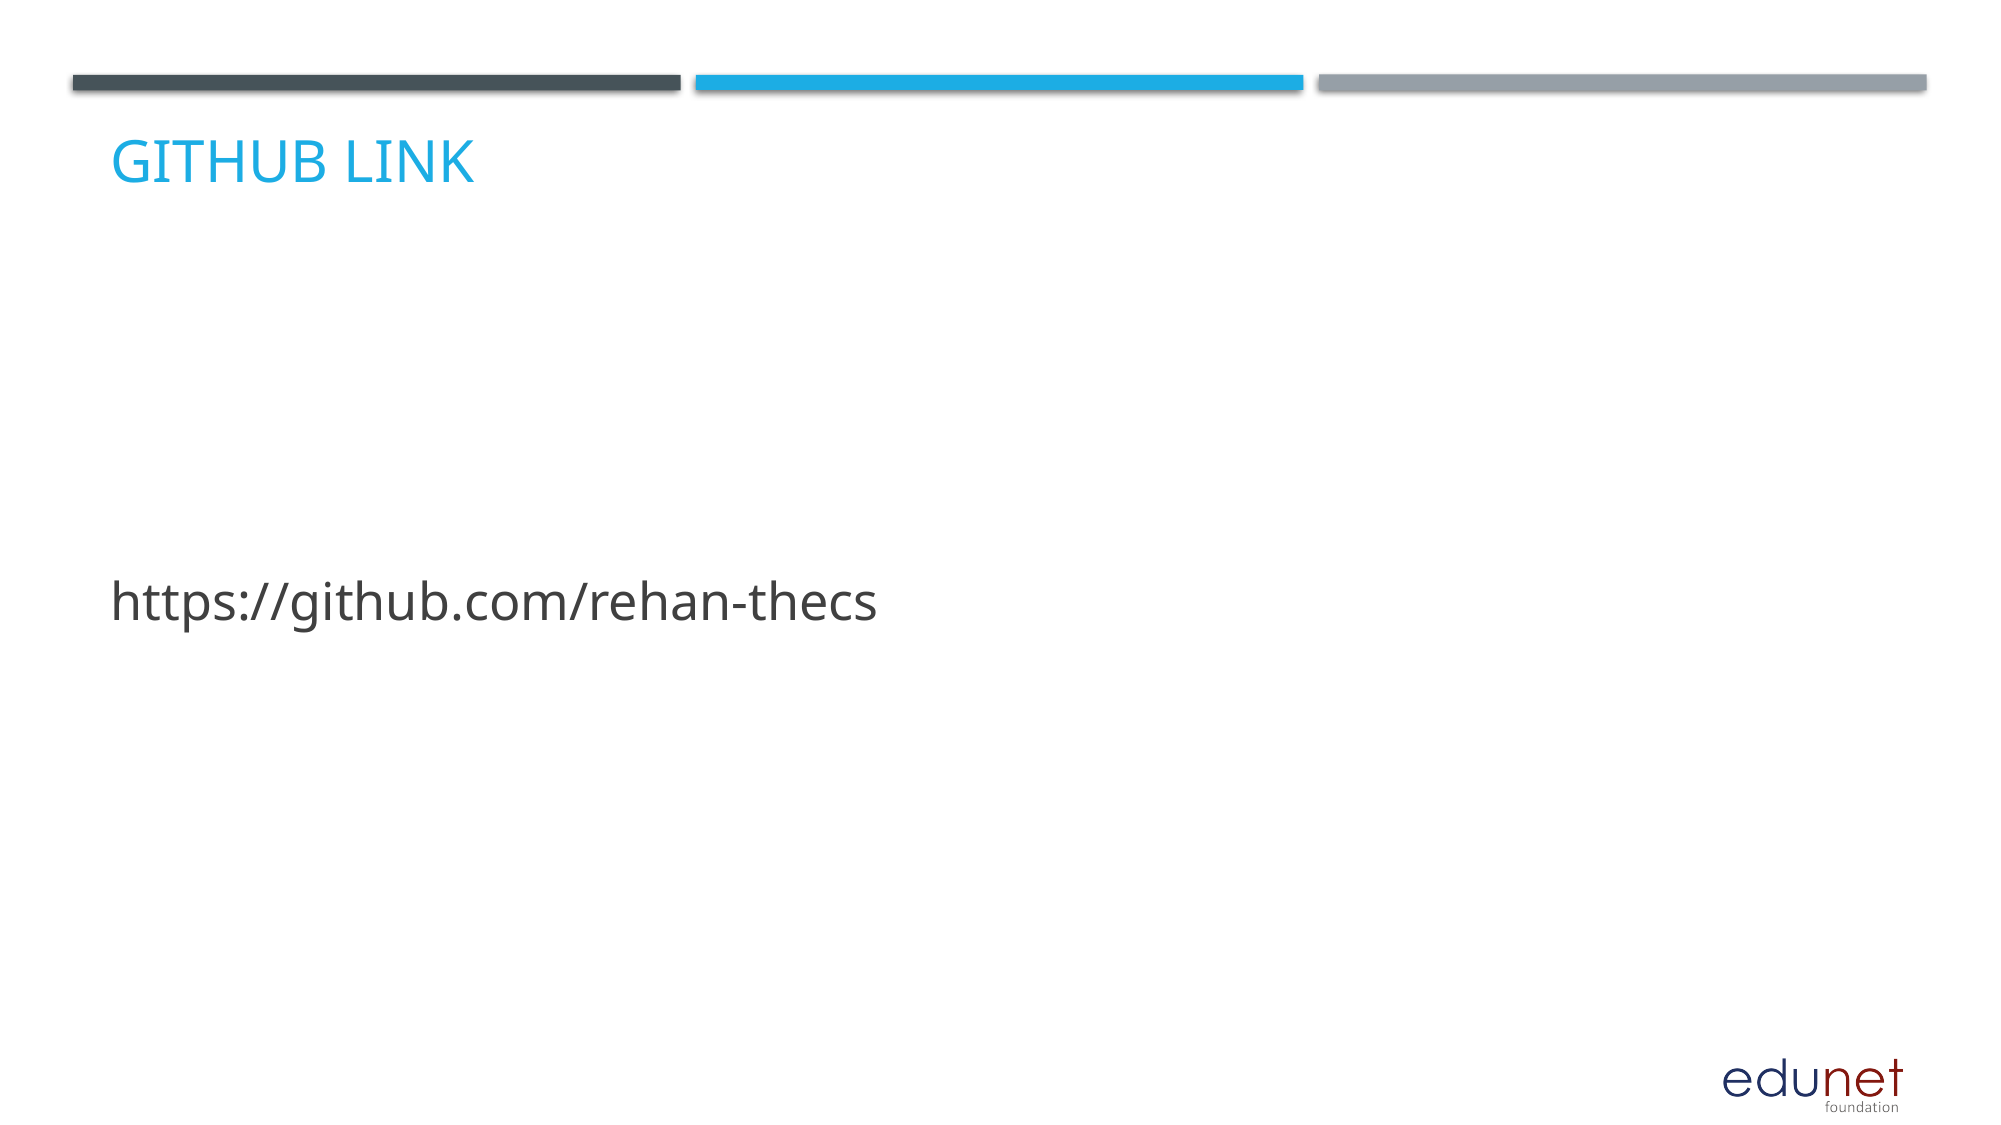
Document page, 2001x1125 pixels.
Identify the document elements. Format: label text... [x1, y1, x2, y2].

picture [1719, 1056, 1905, 1116]
list https://github.com/rehan-thecs [95, 213, 1905, 981]
title GitHub Link [95, 115, 1905, 203]
